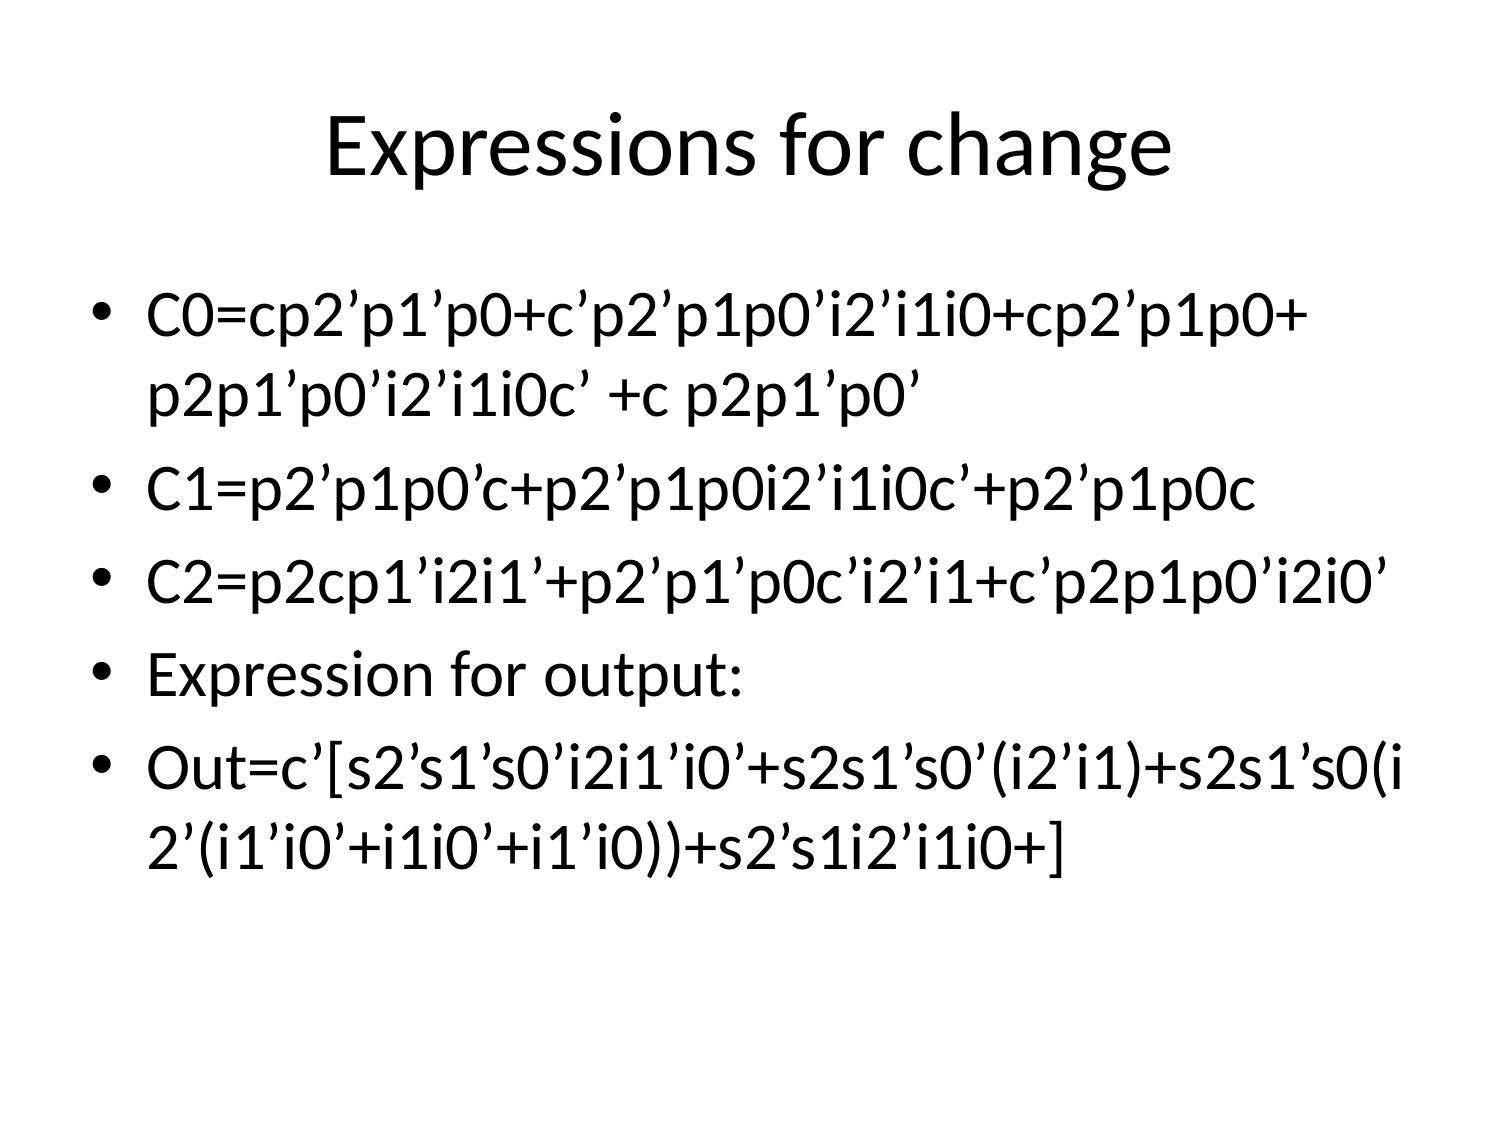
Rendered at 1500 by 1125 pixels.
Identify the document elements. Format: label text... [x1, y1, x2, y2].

list C0=cp2’p1’p0+c’p2’p1p0’i2’i1i0+cp2’p1p0+ p2p1’p0’i2’i1i0c’ +c p2p1’p0’ C1=p2’p1p0’c+p2’p1p0i2’i1i0c’+p2’p1p0c C2=p2cp1’i2i1’+p2’p1’p0c’i2’i1+c’p2p1p0’i2i0’ Expression for output: Out=c’[s2’s1’s0’i2i1’i0’+s2s1’s0’(i2’i1)+s2s1’s0(i2’(i1’i0’+i1i0’+i1’i0))+s2’s1i2’i1i0+] [75, 262, 1425, 1005]
title Expressions for change [75, 45, 1425, 233]
